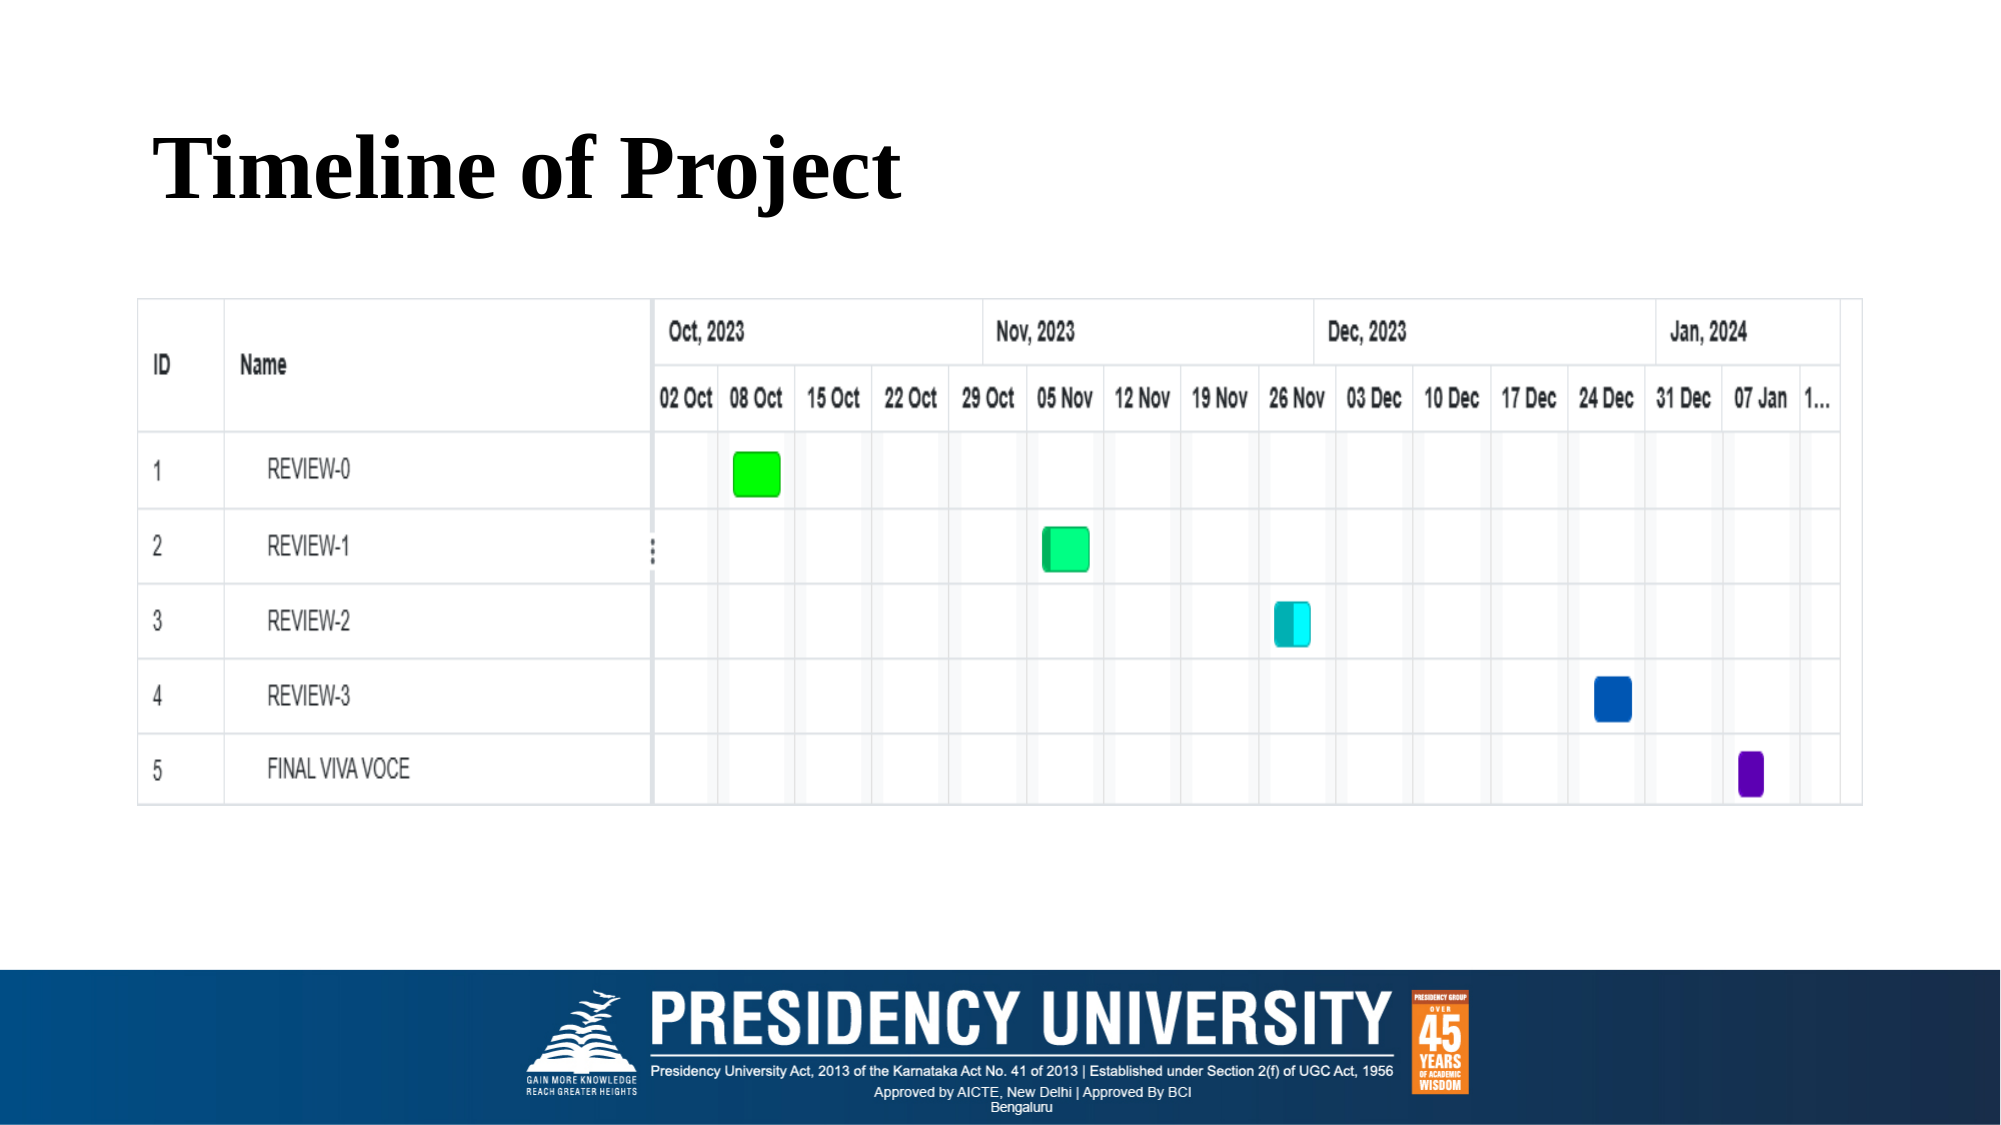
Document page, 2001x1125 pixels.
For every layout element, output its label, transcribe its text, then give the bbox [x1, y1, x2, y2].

picture [0, 0, 2001, 1125]
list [137, 298, 1863, 806]
title Timeline of Project [137, 59, 1863, 278]
